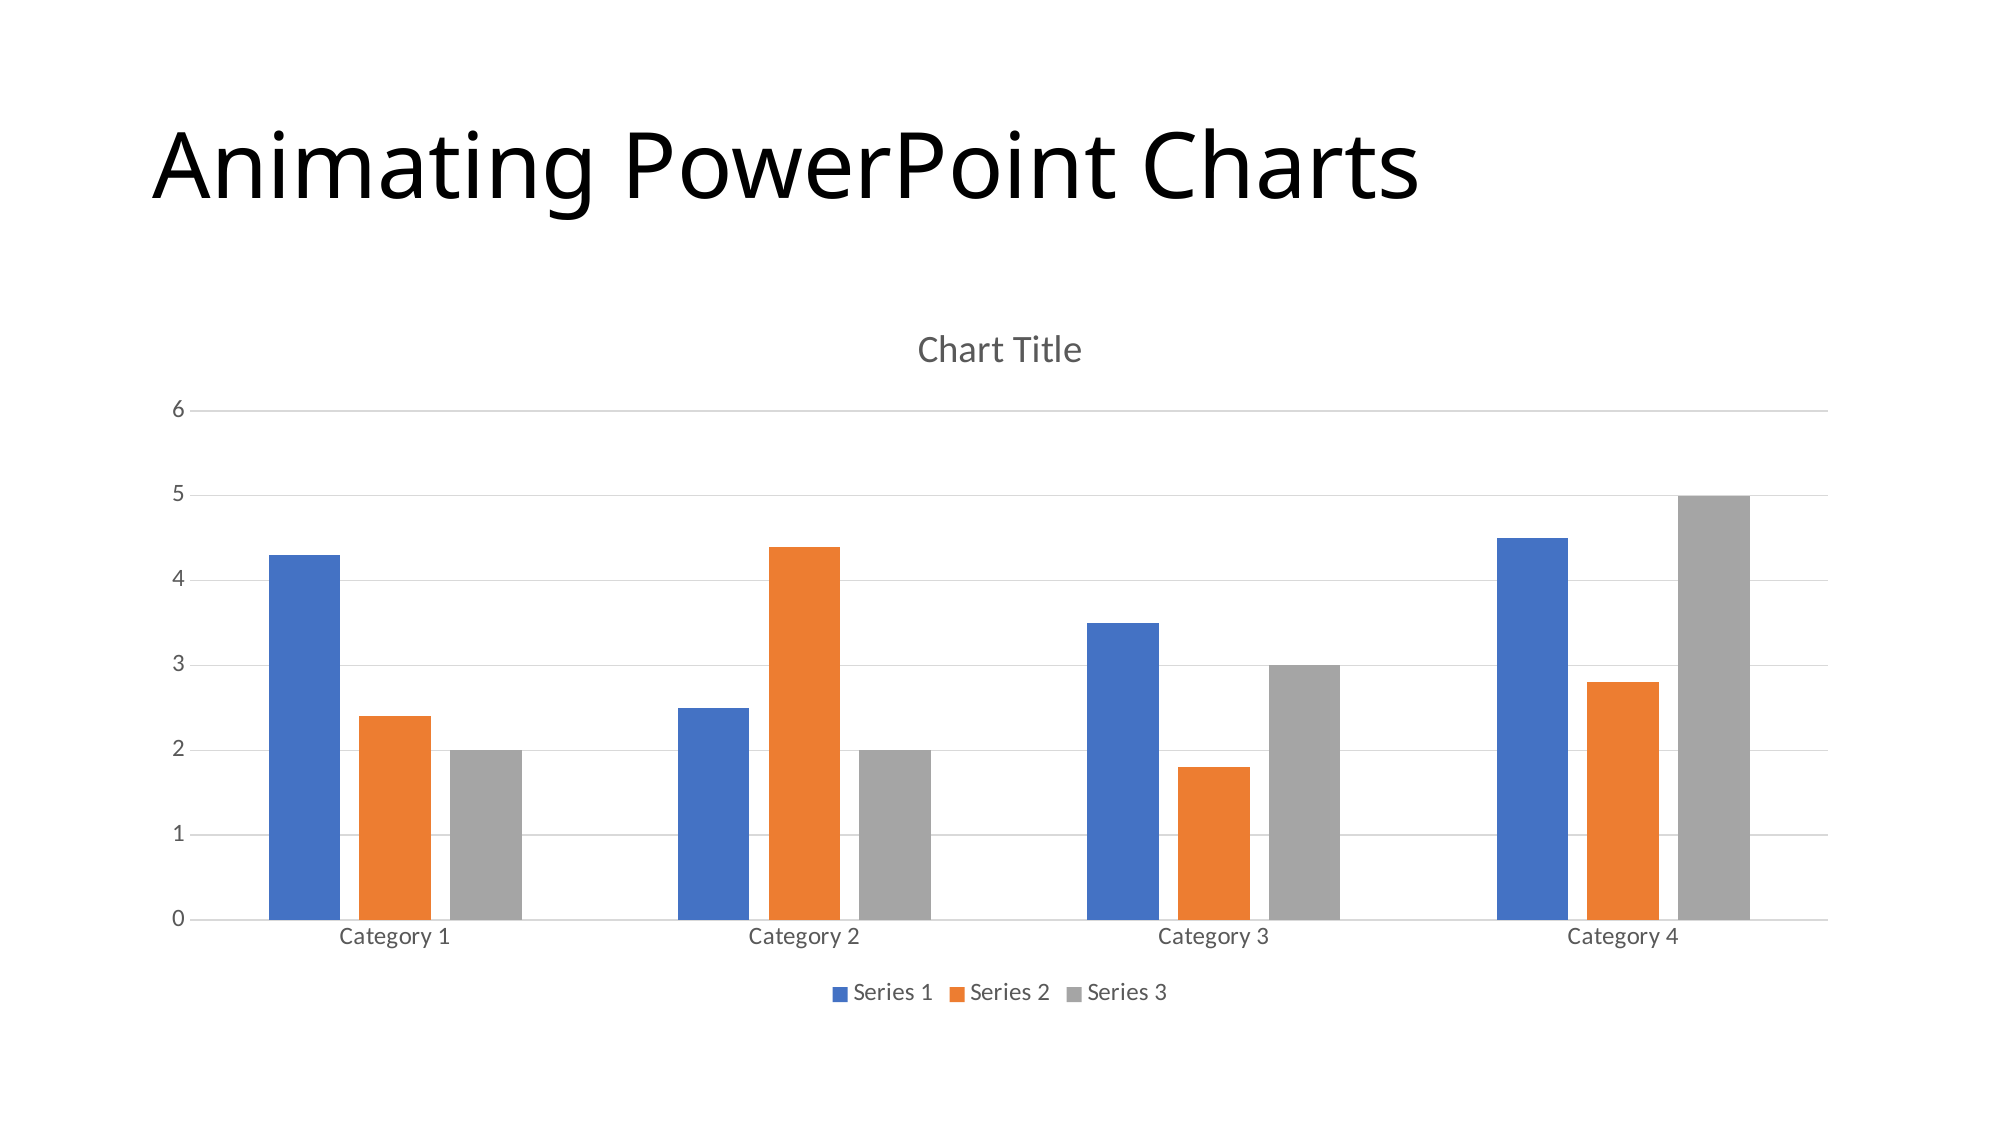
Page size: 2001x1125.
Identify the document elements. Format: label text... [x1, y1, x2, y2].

title Animating PowerPoint Charts [137, 59, 1863, 278]
chart [137, 299, 1863, 1014]
